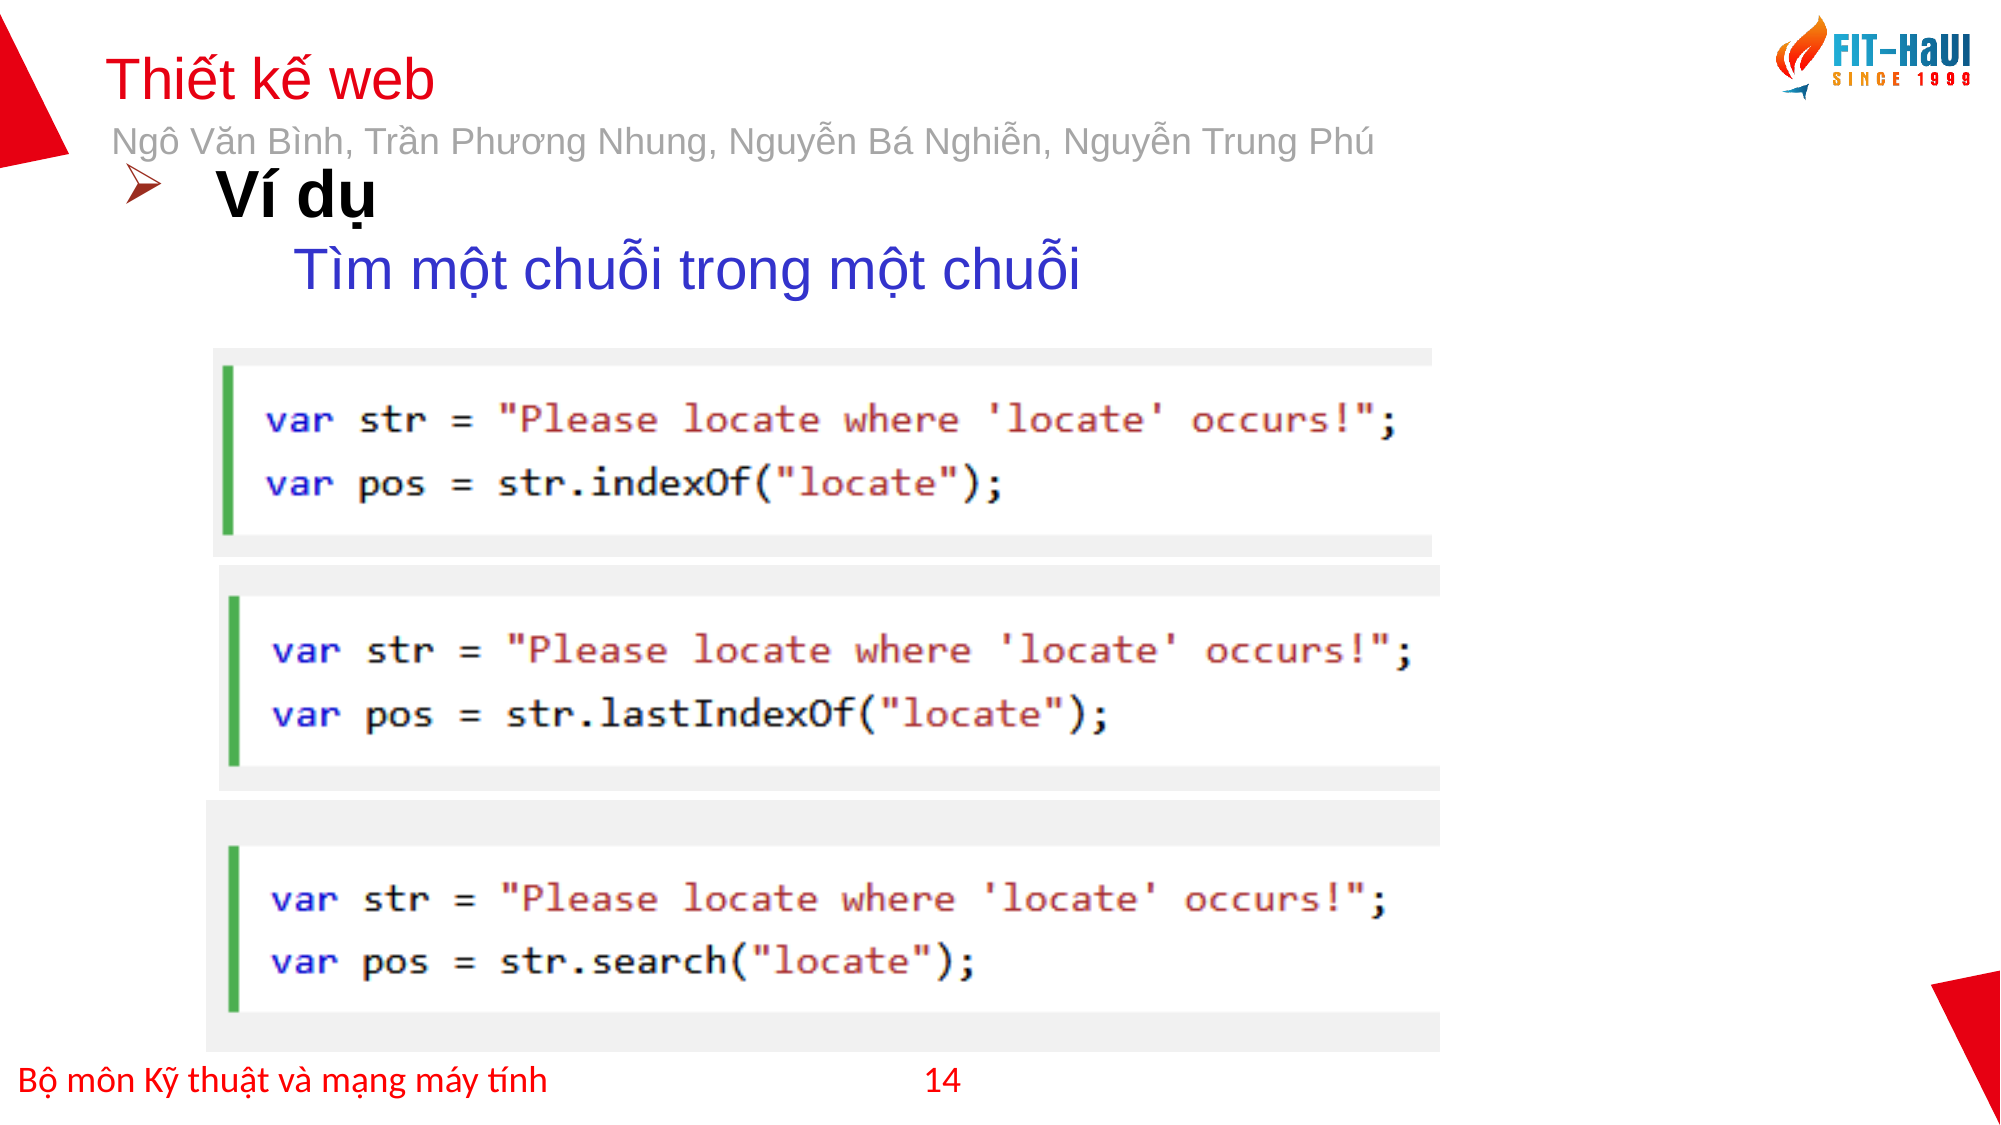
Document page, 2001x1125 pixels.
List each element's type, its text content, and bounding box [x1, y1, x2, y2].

text_box Ví dụ Tìm một chuỗi trong một chuỗi [54, 143, 1946, 309]
picture [219, 565, 1440, 791]
picture [206, 799, 1440, 1052]
picture [213, 348, 1433, 557]
picture [1758, 0, 2000, 150]
